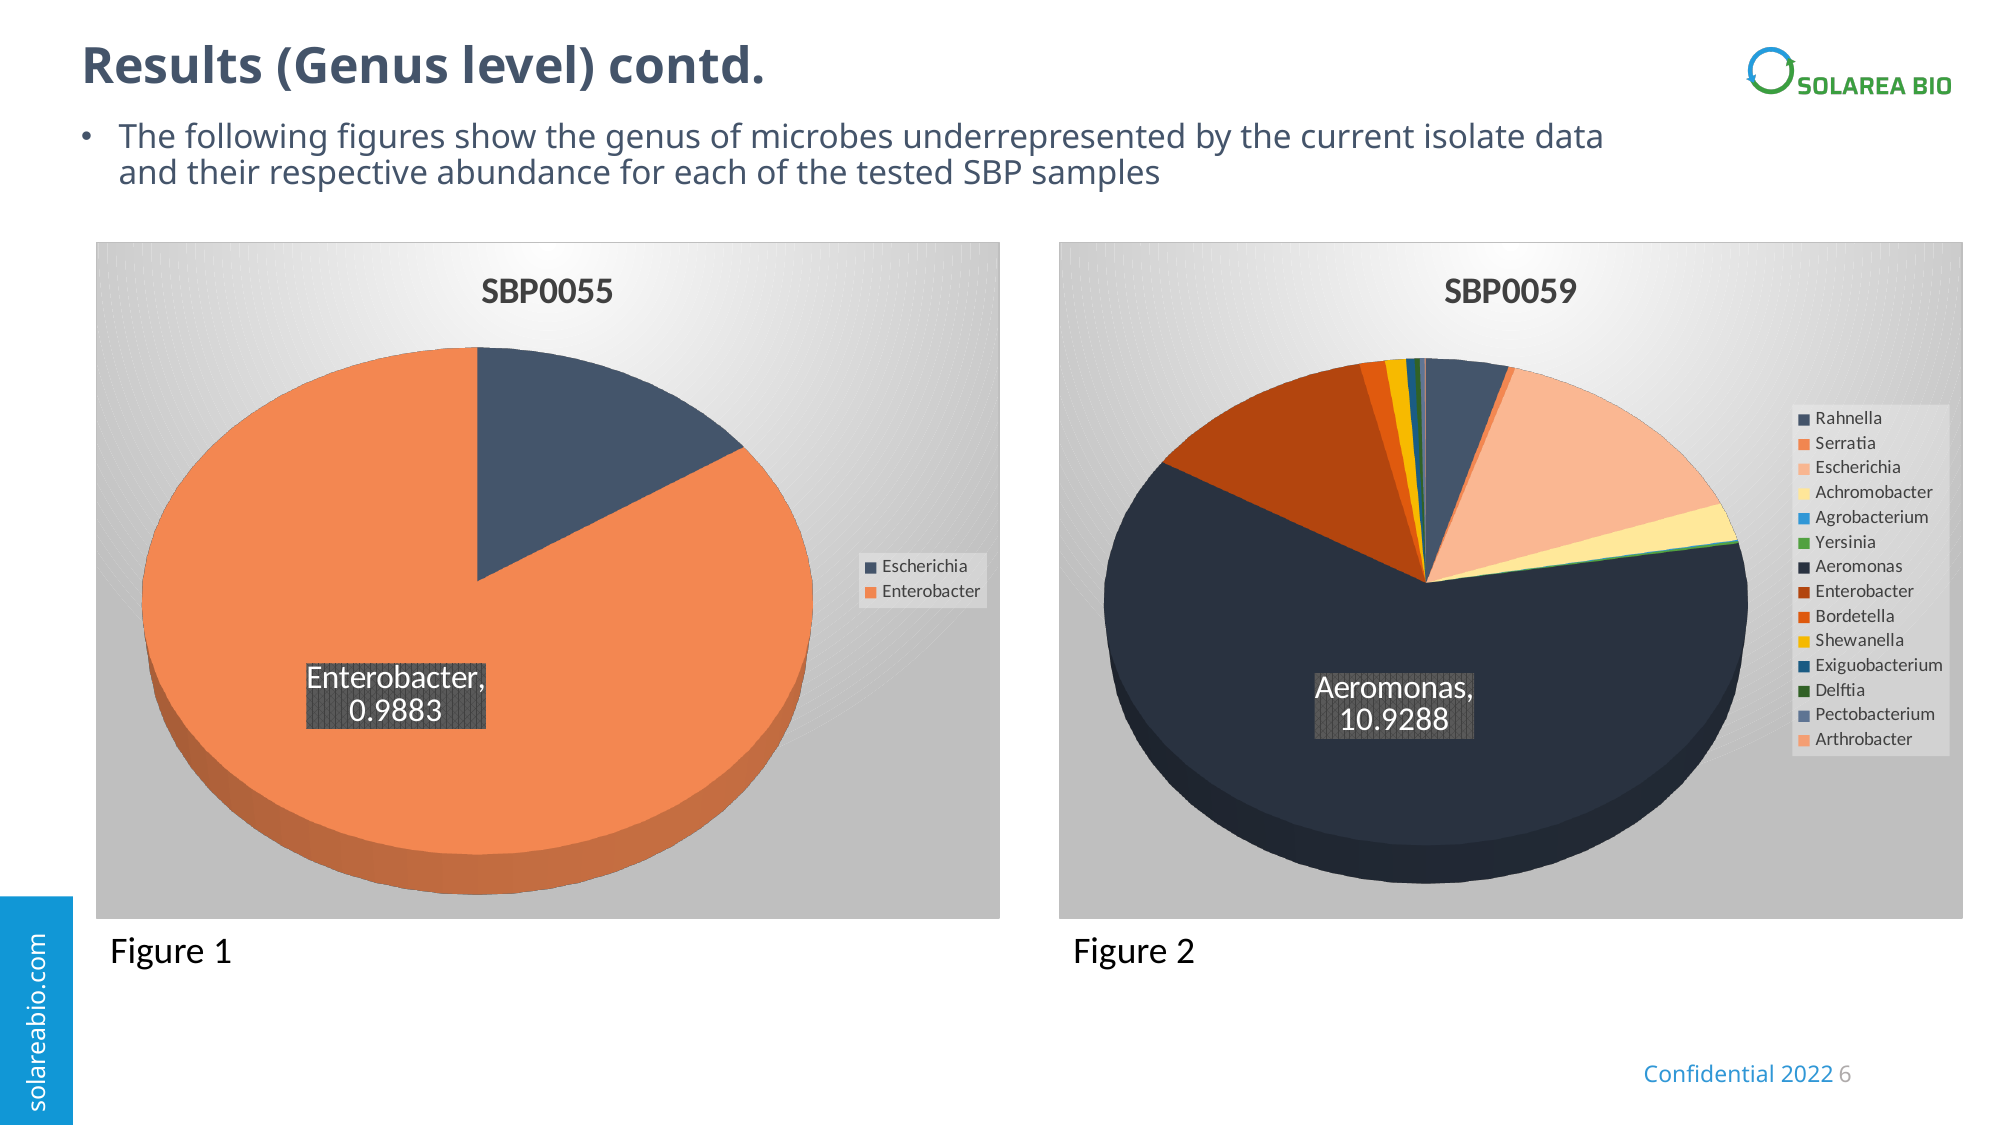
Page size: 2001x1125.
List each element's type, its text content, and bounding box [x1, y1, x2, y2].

chart [1058, 241, 1963, 919]
list The following figures show the genus of microbes underrepresented by the current isolate data and their respective abundance for each of the tested SBP samples [66, 112, 1682, 242]
title Results (Genus level) contd. [66, 26, 1682, 112]
picture [1740, 39, 1951, 102]
text_box Figure 1 [95, 919, 722, 979]
chart [95, 241, 1000, 919]
text_box Figure 2 [1058, 919, 1601, 979]
